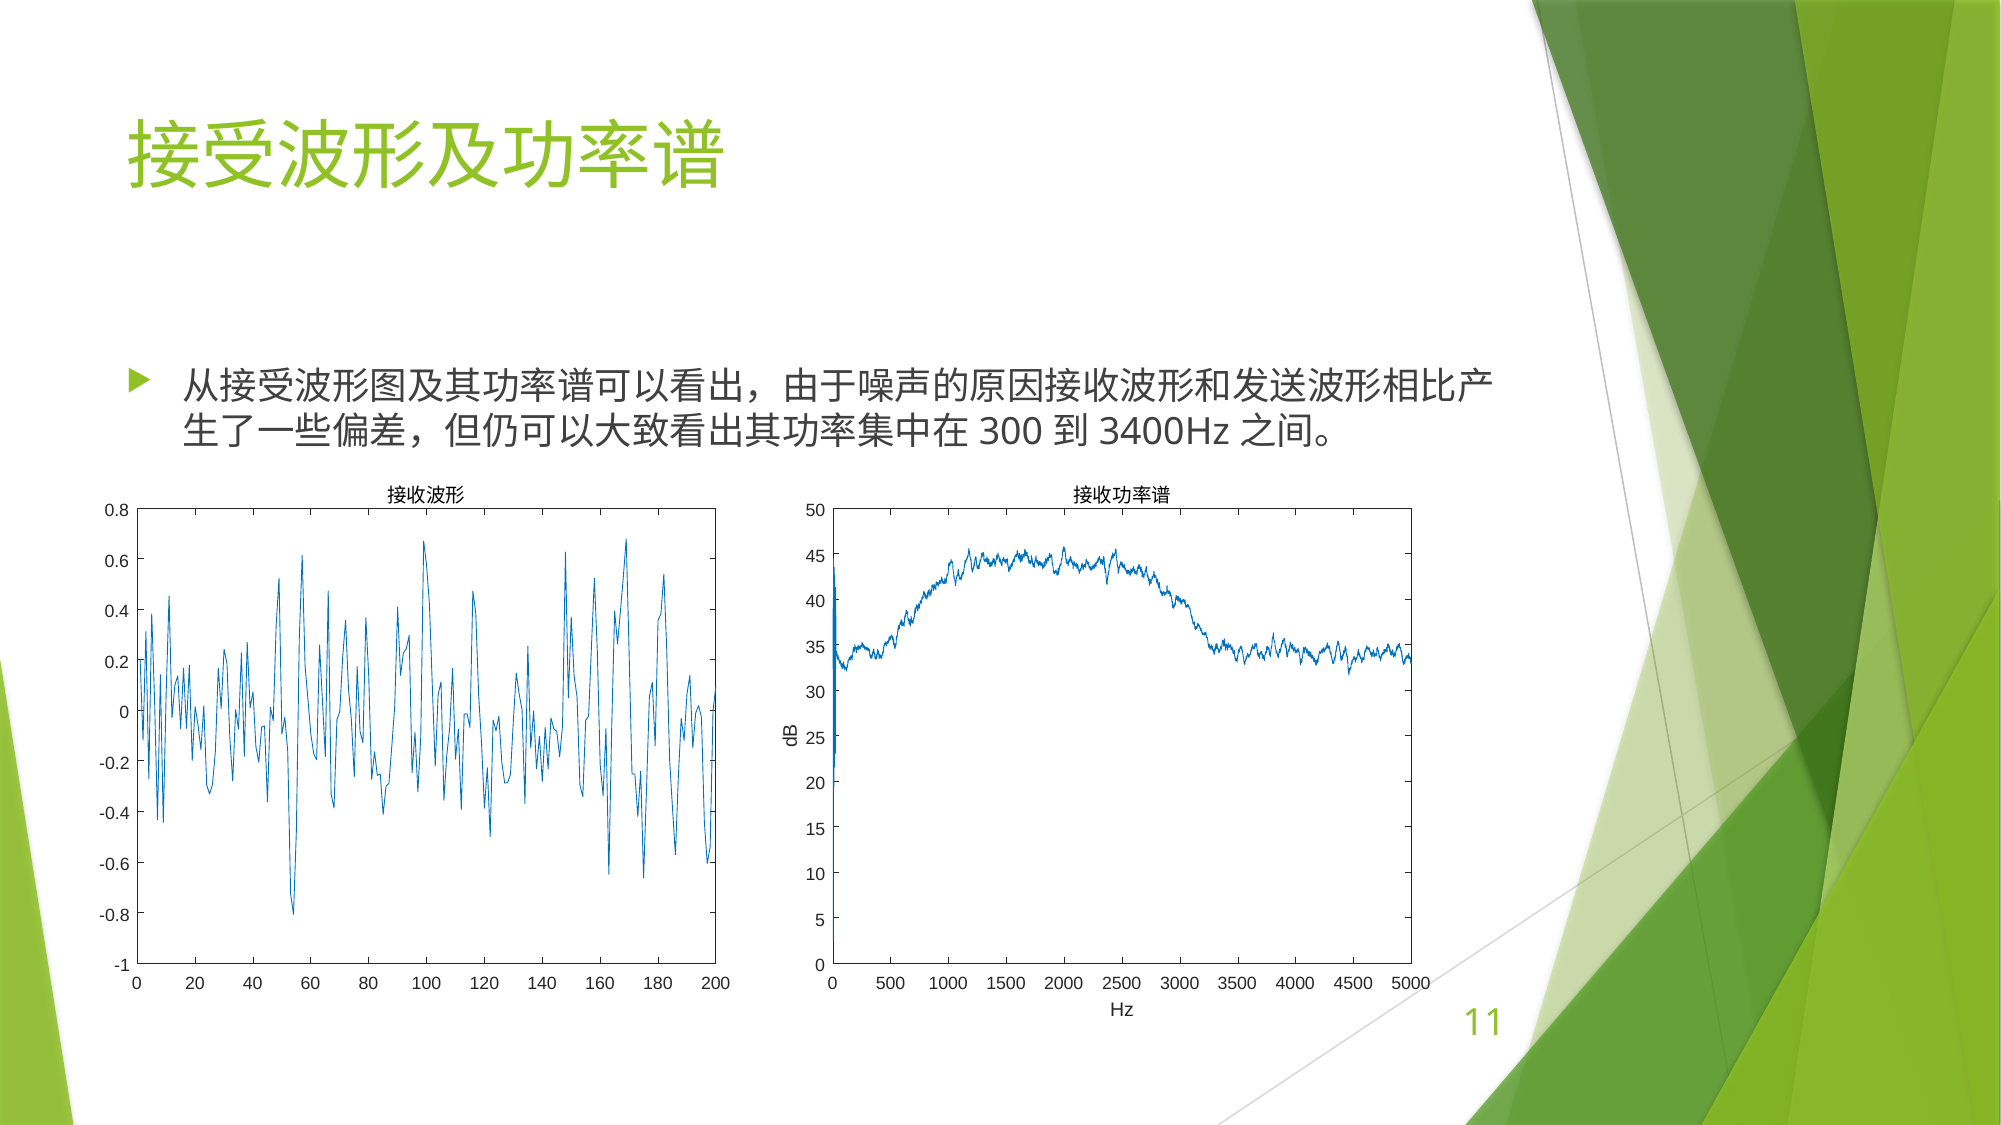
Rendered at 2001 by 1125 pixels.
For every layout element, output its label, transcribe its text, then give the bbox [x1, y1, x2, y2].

picture [39, 466, 1482, 1025]
list 从接受波形图及其功率谱可以看出，由于噪声的原因接收波形和发送波形相比产生了一些偏差，但仍可以大致看出其功率集中在300到3400Hz之间。 [111, 354, 1522, 992]
slide_number 11 [1273, 984, 1521, 1063]
title 接受波形及功率谱 [111, 99, 1522, 317]
